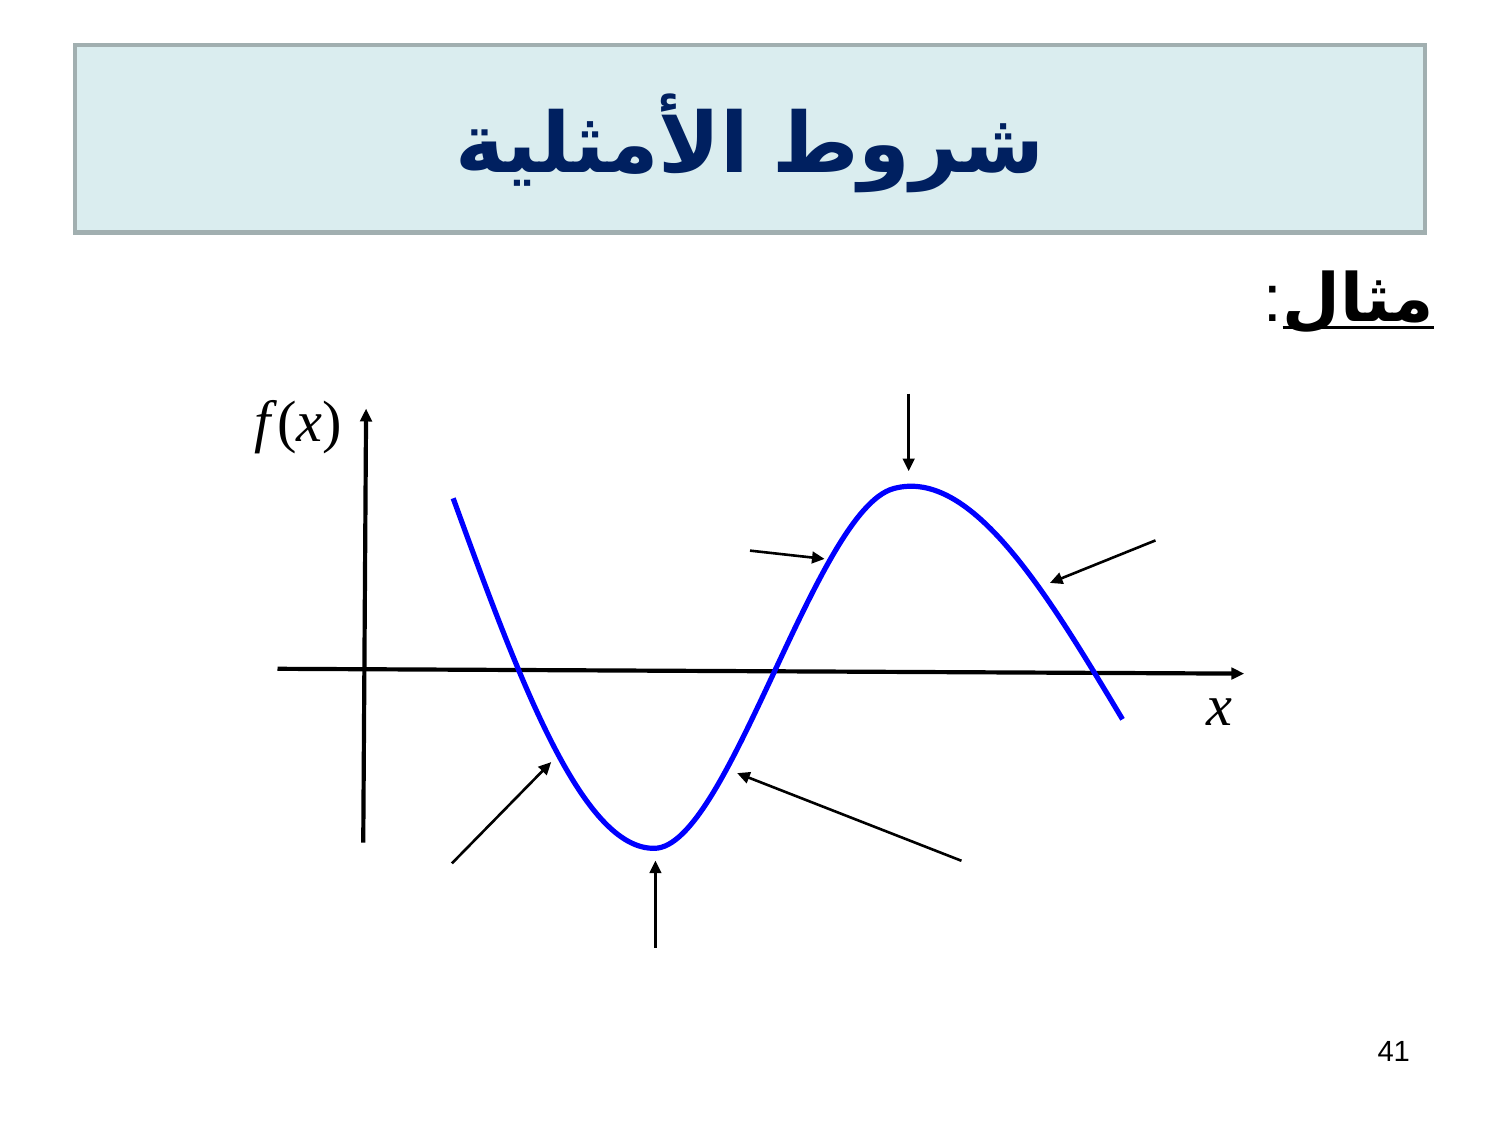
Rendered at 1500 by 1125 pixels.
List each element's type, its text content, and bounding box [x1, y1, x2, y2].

title شروط الأمثلية [73, 43, 1427, 235]
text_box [737, 772, 962, 861]
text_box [451, 762, 552, 864]
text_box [749, 550, 825, 560]
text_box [362, 408, 367, 843]
text_box x [1176, 680, 1247, 745]
text_box x [1176, 659, 1247, 670]
text_box [451, 484, 1094, 667]
text_box [521, 683, 772, 851]
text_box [277, 668, 357, 674]
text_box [371, 668, 1245, 674]
list مثال: [19, 247, 1450, 1023]
text_box f (x) [230, 375, 357, 461]
slide_number 41 [1074, 1024, 1426, 1103]
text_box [1049, 540, 1156, 584]
text_box [1012, 683, 1125, 721]
